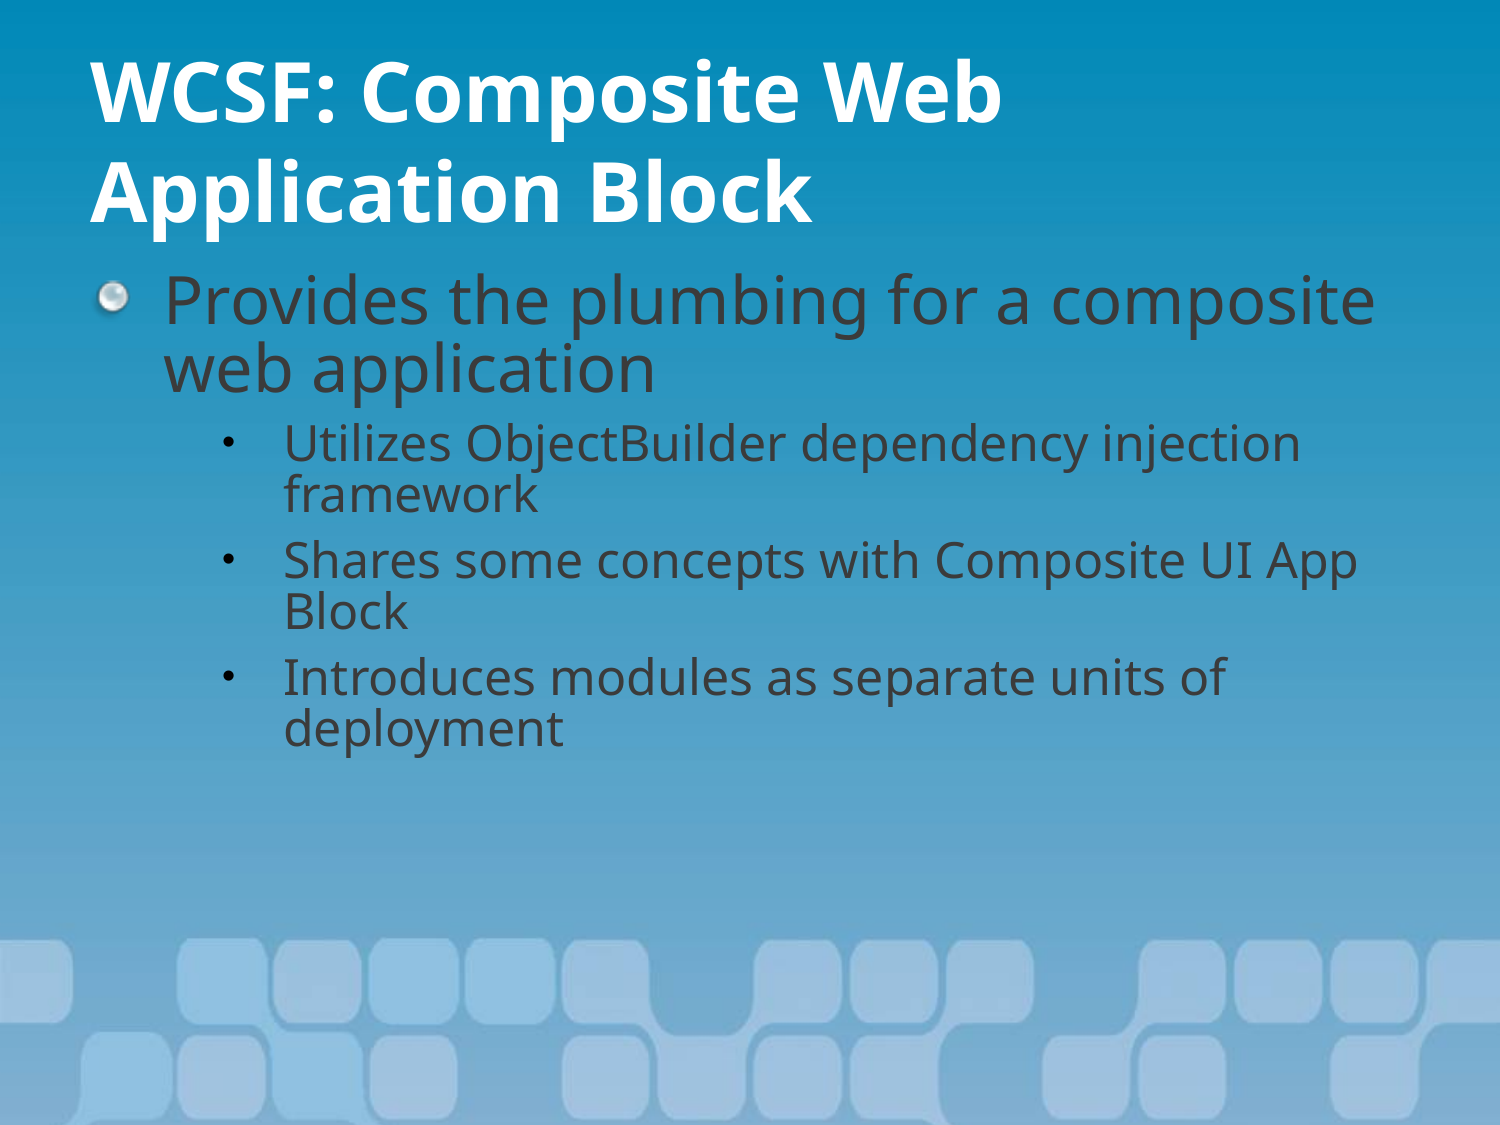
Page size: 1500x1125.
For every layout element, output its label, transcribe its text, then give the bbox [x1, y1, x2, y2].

title WCSF: Composite Web Application Block [74, 44, 1426, 233]
list Provides the plumbing for a composite web application Utilizes ObjectBuilder dependency injection framework Shares some concepts with Composite UI App Block Introduces modules as separate units of deployment [74, 262, 1426, 1006]
picture [0, 149, 1500, 1125]
